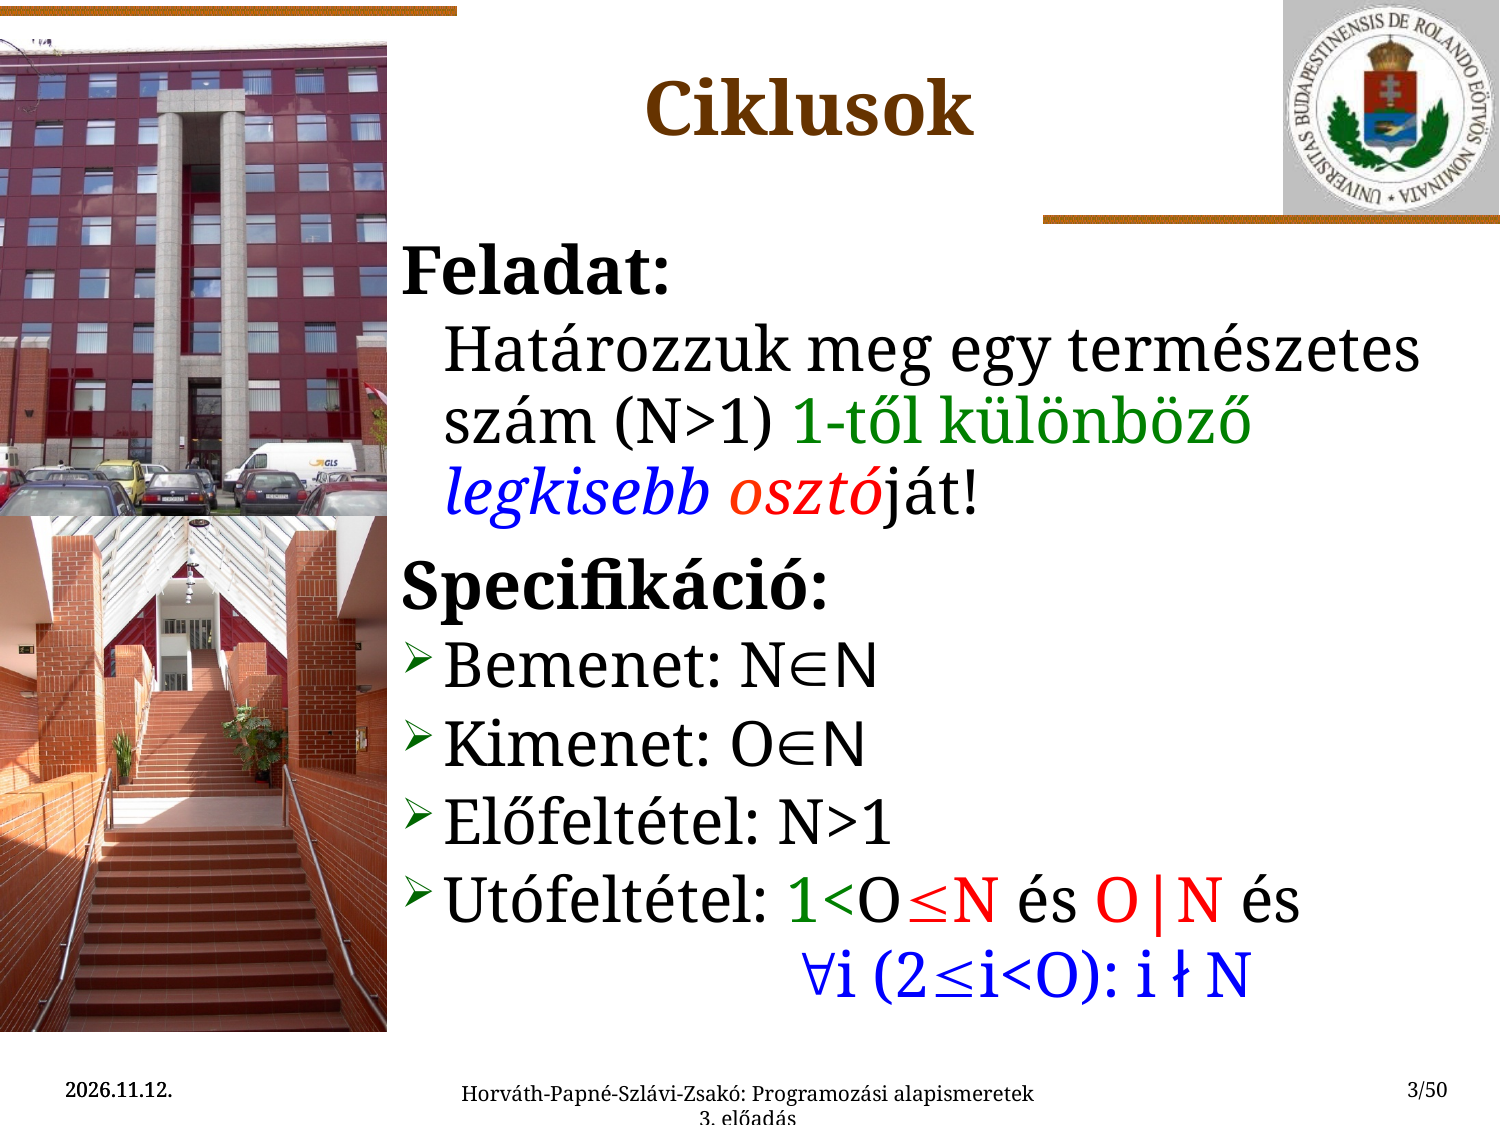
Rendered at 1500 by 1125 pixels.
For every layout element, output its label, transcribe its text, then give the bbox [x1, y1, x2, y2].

text_box 2015.08.02. [49, 1069, 363, 1125]
picture [0, 0, 457, 24]
list Feladat: Határozzuk meg egy természetes szám (N>1) 1-től különböző legkisebb osztóját! Specifikáció: Bemenet: NN Kimenet: ON Előfeltétel: N>1 Utófeltétel: 1<ON és O|N és i (2i<O): i ł N [384, 220, 1471, 1059]
title Ciklusok [384, 14, 1235, 197]
picture [1043, 0, 1500, 232]
footer Horváth-Papné-Szlávi-Zsakó: Programozási alapismeretek 3. előadás [437, 1072, 1059, 1125]
picture [0, 39, 387, 1032]
text_box 3/50 [1149, 1069, 1463, 1125]
